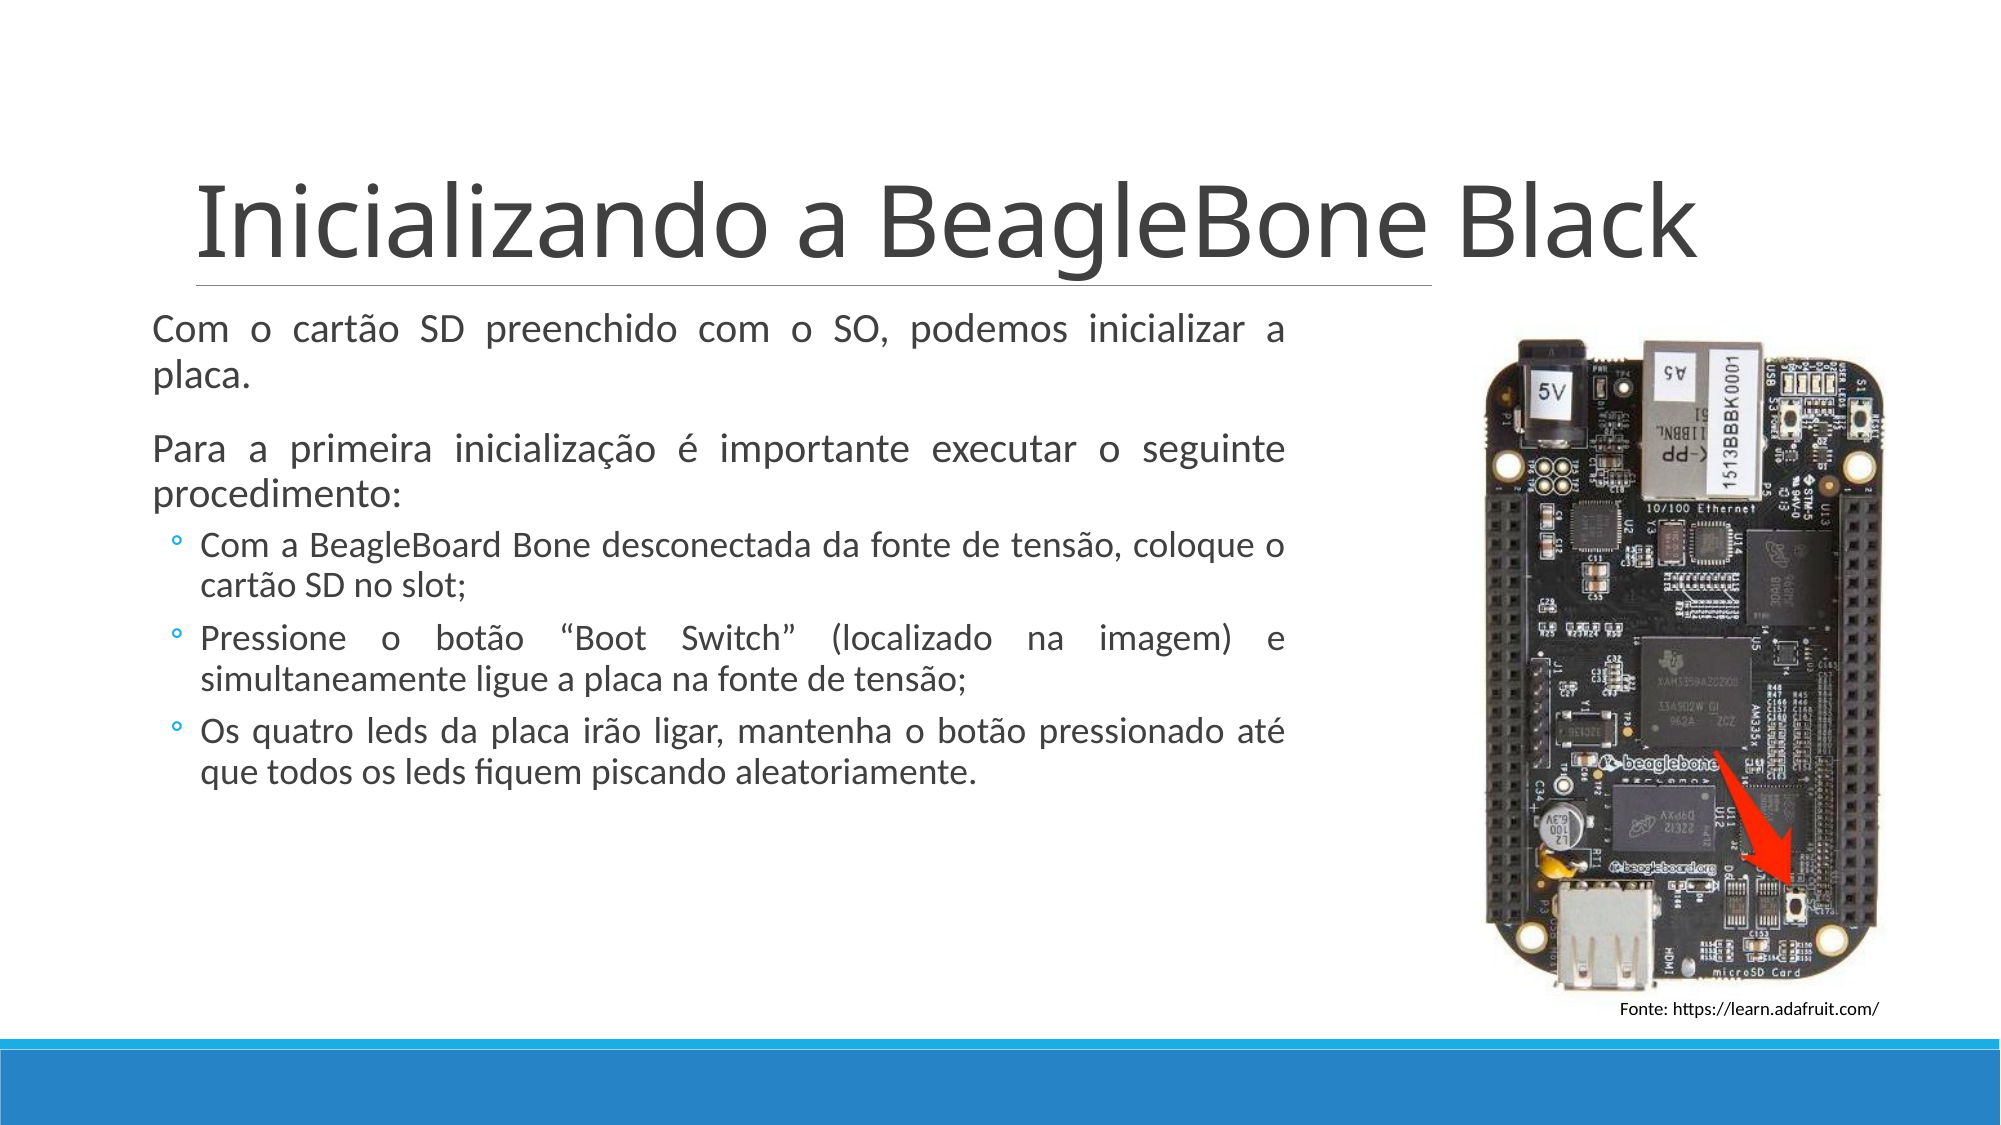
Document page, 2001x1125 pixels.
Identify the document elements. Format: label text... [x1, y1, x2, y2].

picture [1432, 284, 1936, 1029]
title Inicializando a BeagleBone Black [180, 47, 1830, 285]
list Com o cartão SD preenchido com o SO, podemos inicializar a placa. Para a primeira inicialização é importante executar o seguinte procedimento: Com a BeagleBoard Bone desconectada da fonte de tensão, coloque o cartão SD no slot; Pressione o botão “Boot Switch” (localizado na imagem) e simultaneamente ligue a placa na fonte de tensão; Os quatro leds da placa irão ligar, mantenha o botão pressionado até que todos os leds fiquem piscando aleatoriamente. [137, 299, 1287, 1014]
